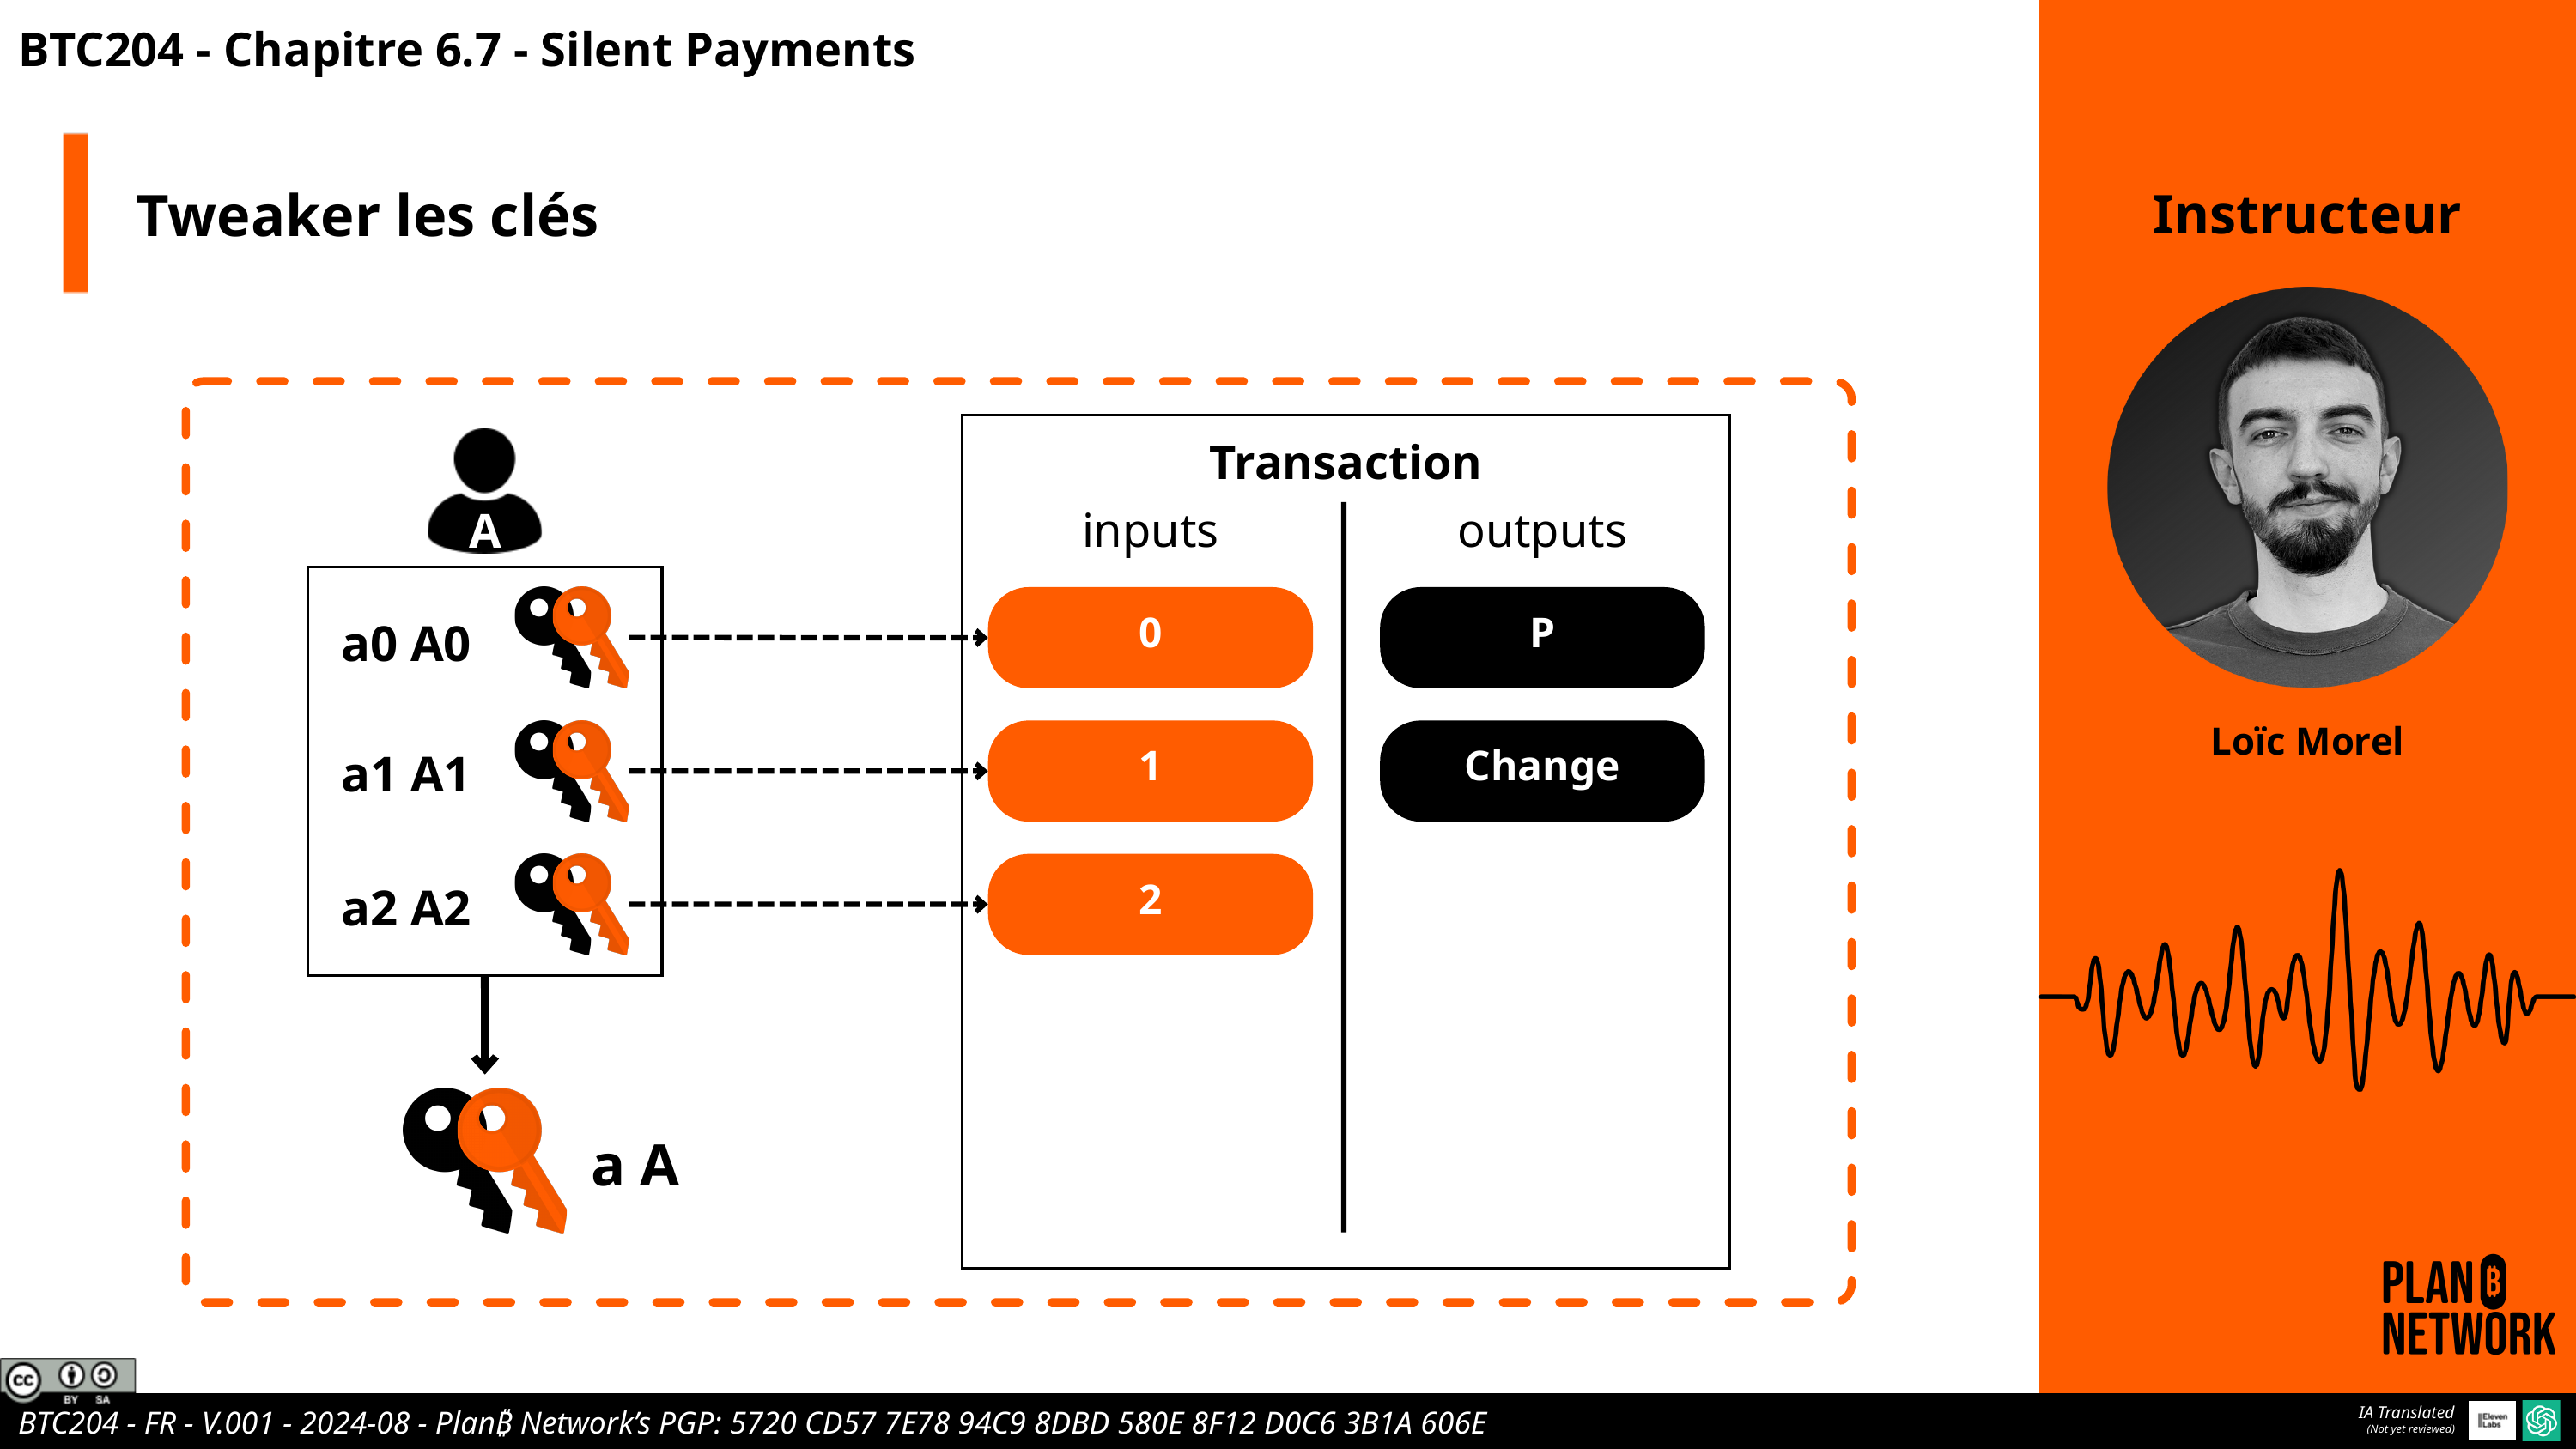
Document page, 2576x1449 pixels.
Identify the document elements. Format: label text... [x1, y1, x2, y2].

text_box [0, 1392, 2576, 1449]
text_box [2468, 1400, 2517, 1440]
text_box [2522, 1399, 2561, 1442]
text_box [962, 415, 1730, 1270]
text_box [987, 720, 1314, 822]
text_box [307, 566, 663, 976]
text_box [987, 853, 1314, 955]
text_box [987, 586, 1314, 688]
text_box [340, 586, 629, 688]
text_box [1379, 586, 1705, 688]
text_box Tweaker les clés [136, 167, 1850, 248]
text_box [0, 1358, 137, 1390]
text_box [428, 428, 543, 555]
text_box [2038, 0, 2576, 1390]
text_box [1379, 720, 1705, 822]
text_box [185, 380, 1852, 1303]
text_box BTC204 - Chapitre 6.7 - Silent Payments [18, 10, 1353, 76]
text_box [63, 128, 88, 294]
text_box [402, 1088, 568, 1234]
